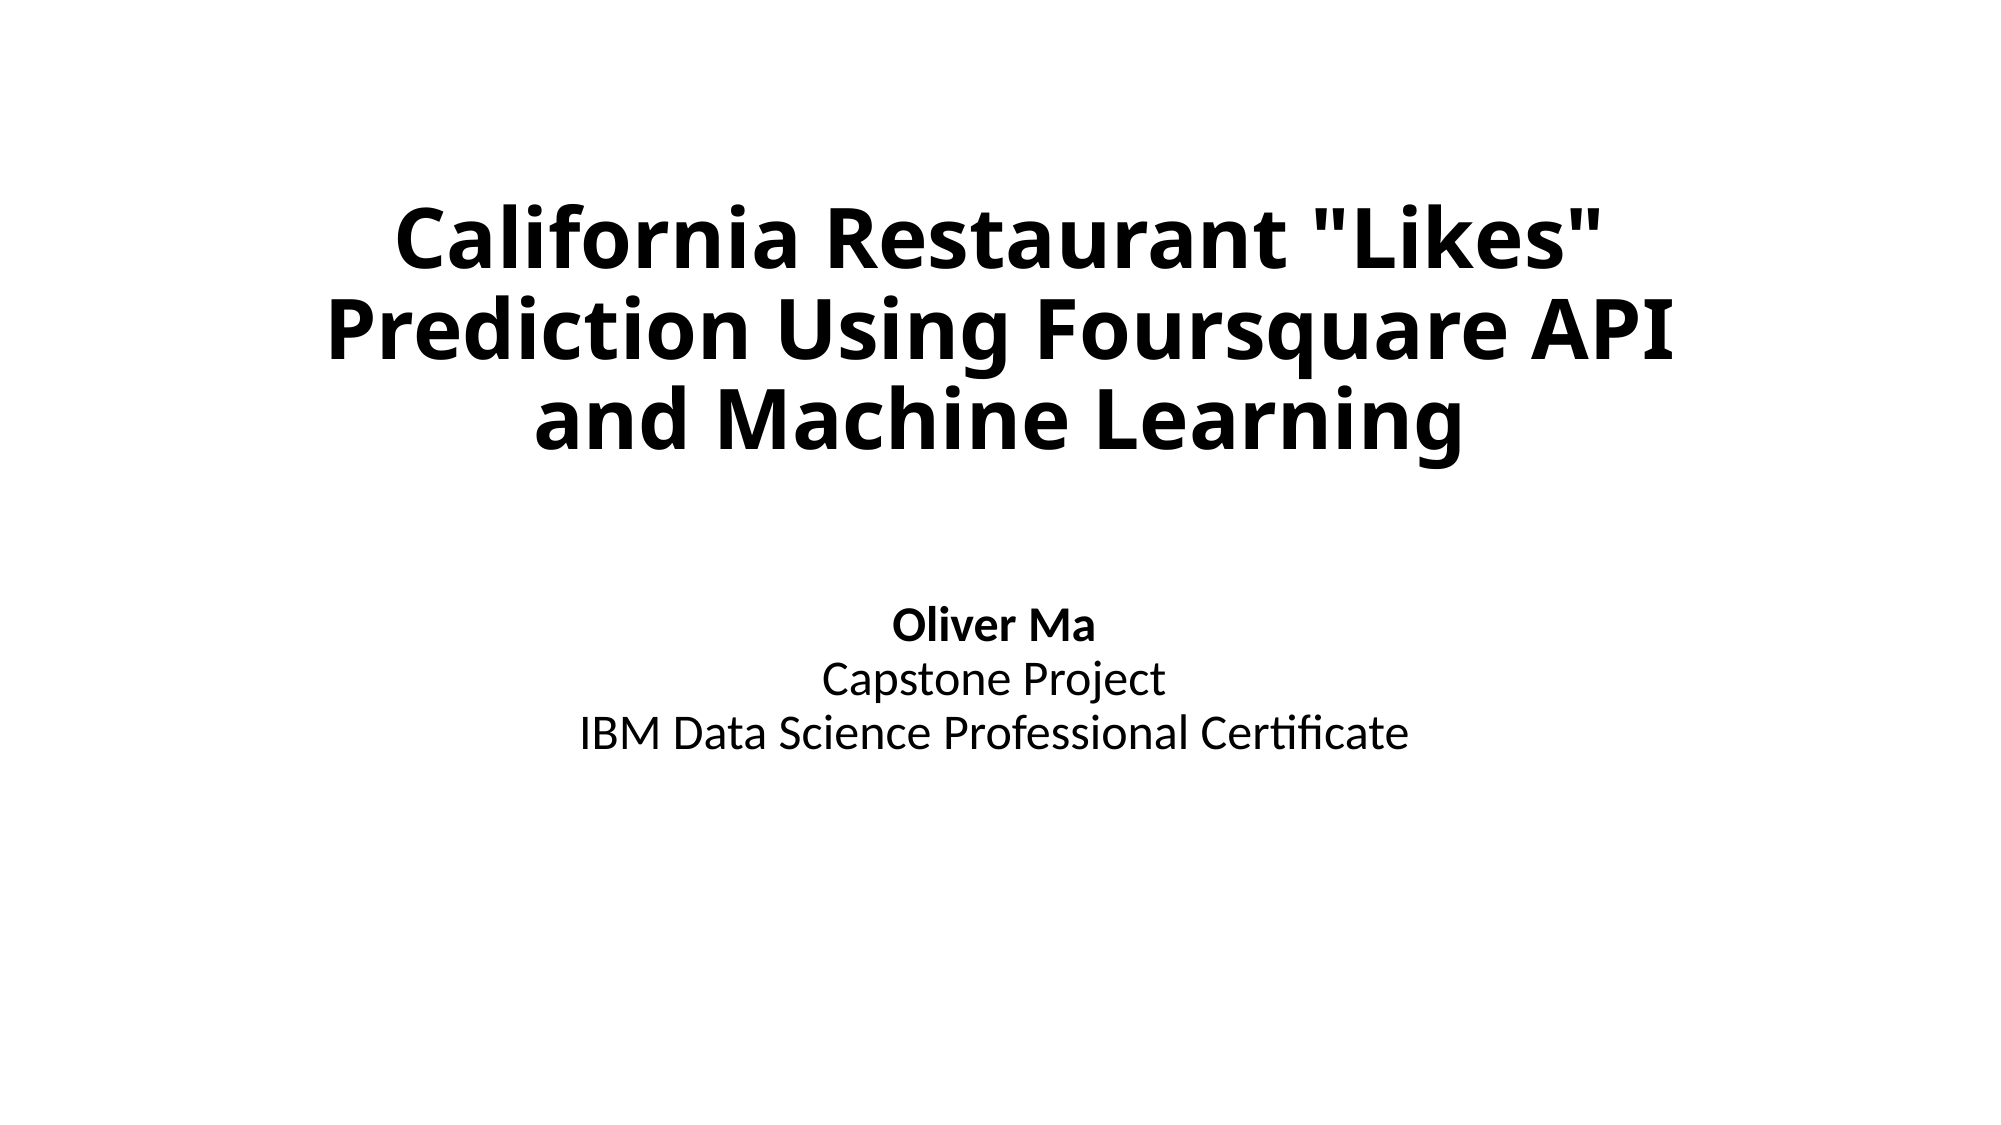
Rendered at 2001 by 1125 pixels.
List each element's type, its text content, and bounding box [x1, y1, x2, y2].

title California Restaurant "Likes" Prediction Using Foursquare API and Machine Learning [249, 184, 1750, 576]
subtitle Oliver Ma Capstone Project IBM Data Science Professional Certificate [249, 590, 1750, 863]
